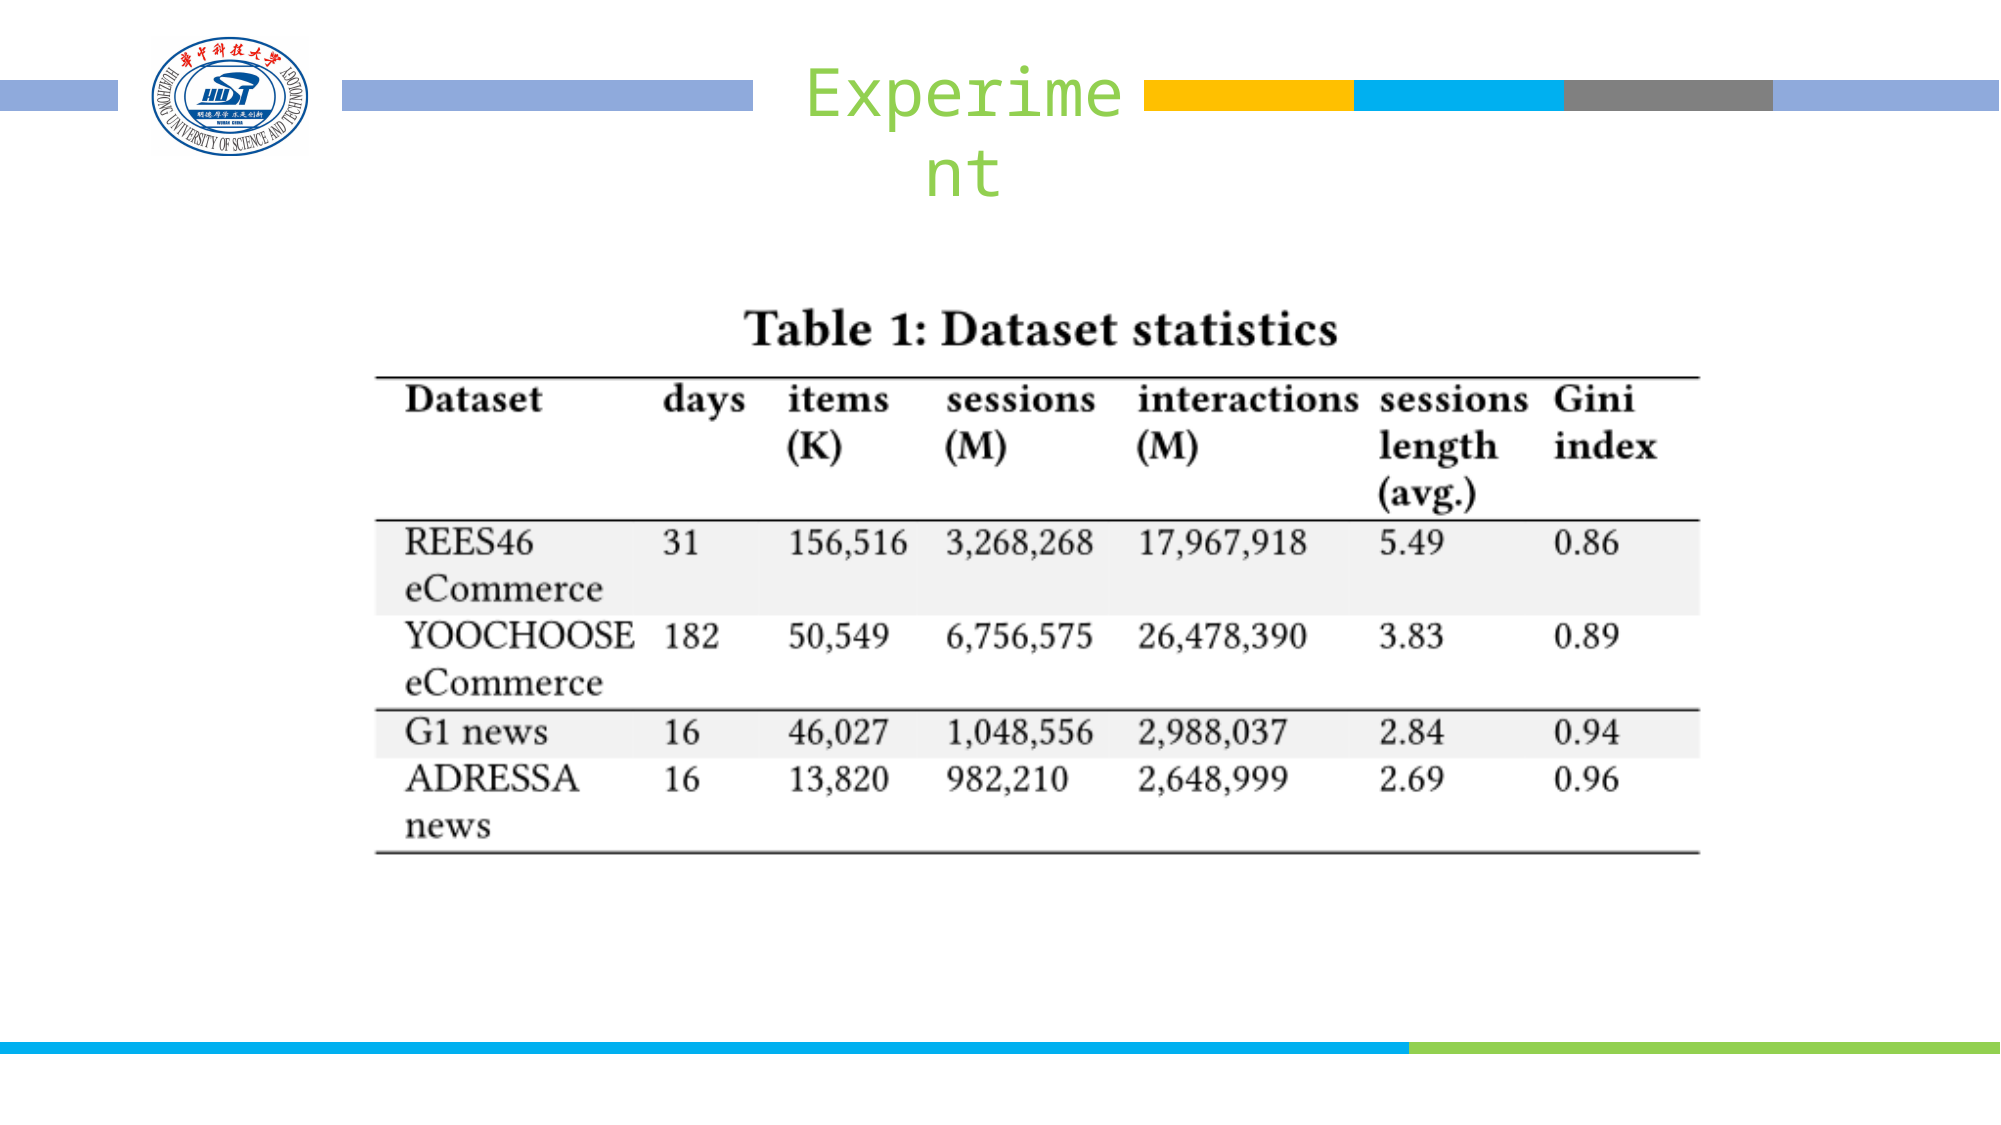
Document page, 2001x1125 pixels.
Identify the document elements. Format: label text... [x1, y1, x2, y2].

text_box [1564, 80, 1773, 111]
text_box [1158, 80, 1354, 111]
text_box Experiment [770, 42, 1158, 218]
text_box [1773, 80, 1999, 111]
picture [151, 36, 309, 156]
text_box [342, 80, 753, 111]
picture [365, 283, 1738, 888]
text_box [0, 80, 118, 111]
text_box [0, 1042, 1409, 1054]
text_box [1354, 80, 1564, 111]
text_box [1409, 1042, 2000, 1054]
